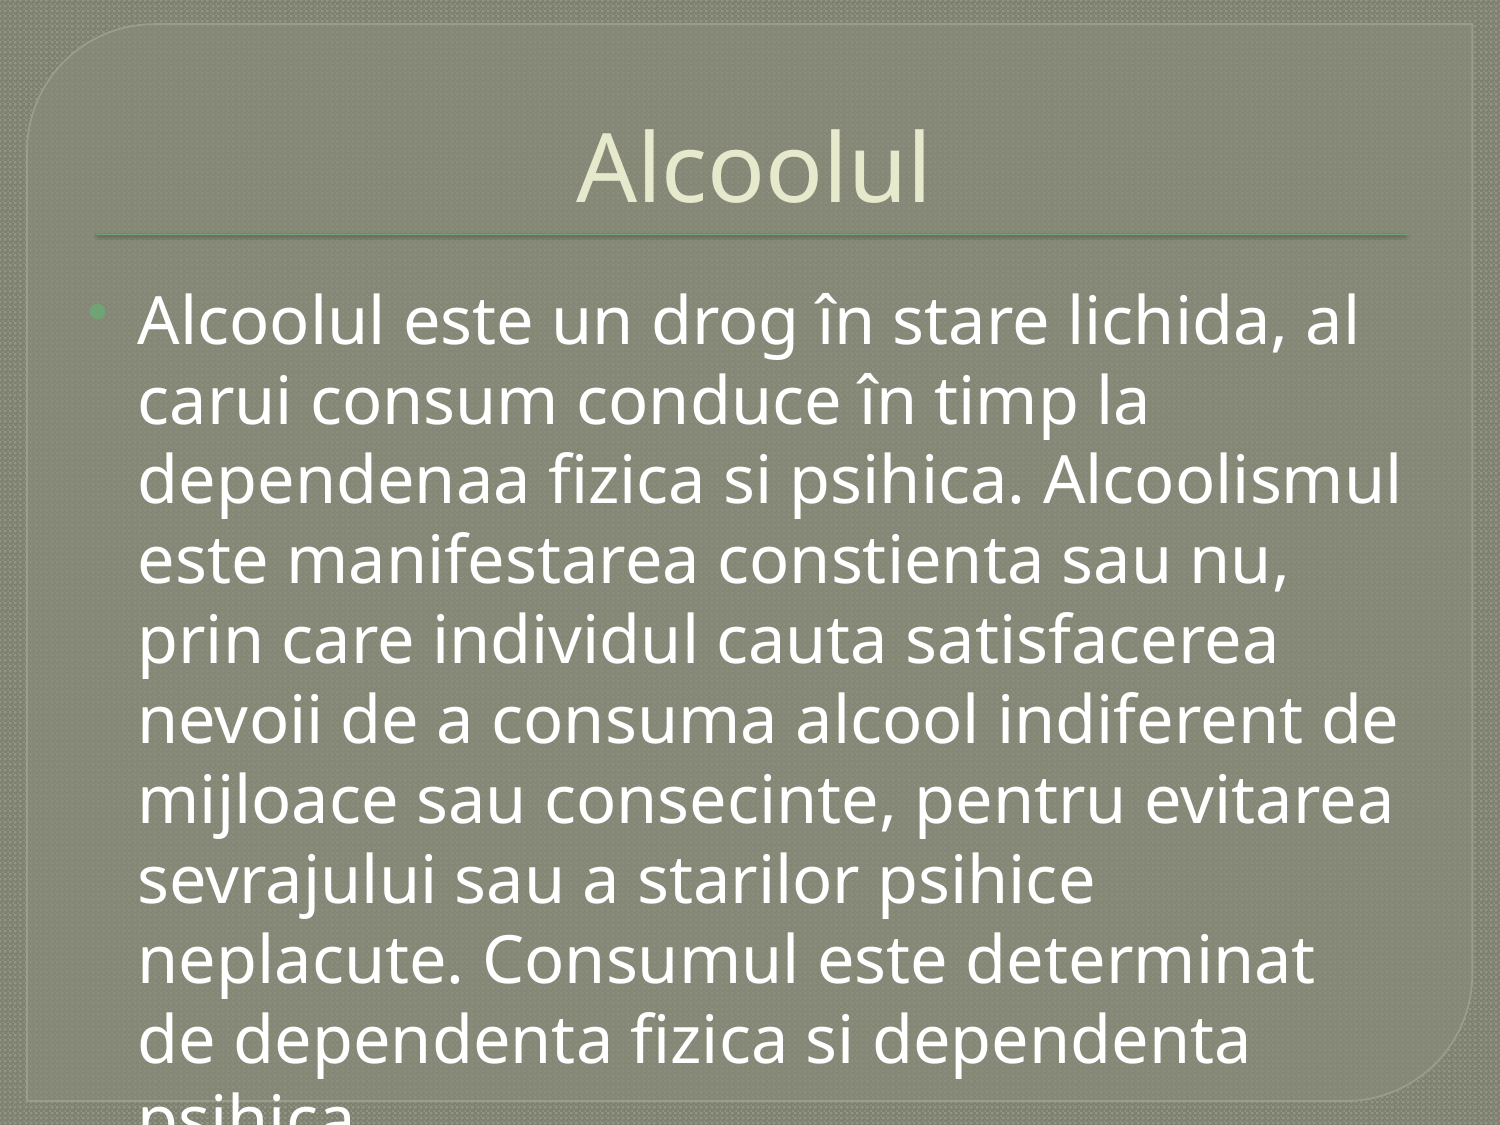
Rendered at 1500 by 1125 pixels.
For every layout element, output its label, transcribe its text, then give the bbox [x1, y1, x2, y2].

list Alcoolul este un drog în stare lichida, al carui consum conduce în timp la dependenaa fizica si psihica. Alcoolismul este manifestarea constienta sau nu, prin care individul cauta satisfacerea nevoii de a consuma alcool indiferent de mijloace sau consecinte, pentru evitarea sevrajului sau a starilor psihice neplacute. Consumul este determinat de dependenta fizica si dependenta psihica. [75, 270, 1425, 1013]
title Alcoolul [75, 41, 1425, 230]
